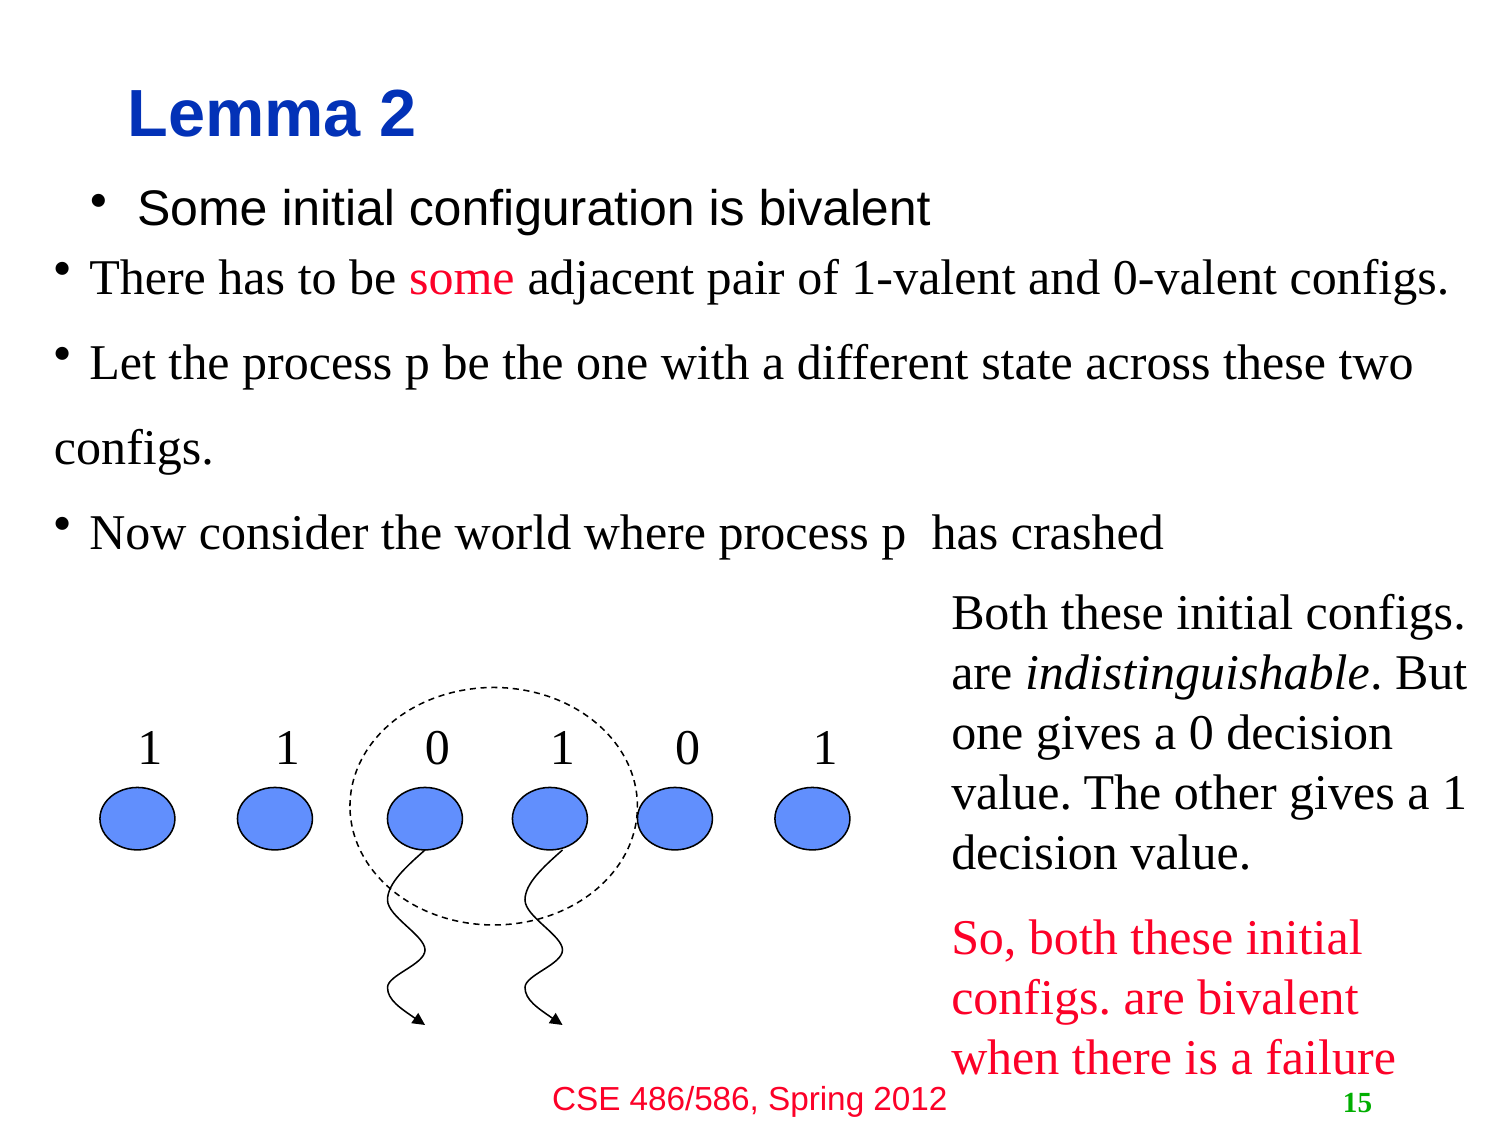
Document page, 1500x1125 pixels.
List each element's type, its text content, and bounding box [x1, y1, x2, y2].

text_box [524, 849, 563, 1025]
text_box [349, 687, 638, 925]
text_box [774, 787, 850, 850]
list Some initial configuration is bivalent [74, 174, 1426, 237]
title Lemma 2 [112, 53, 1310, 174]
text_box Both these initial configs. are indistinguishable. But one gives a 0 decision value. The other gives a 1 decision value. So, both these initial configs. are bivalent when there is a failure [936, 487, 1488, 1125]
text_box There has to be some adjacent pair of 1-valent and 0-valent configs. Let the process p be the one with a different state across these two configs. Now consider the world where process p has crashed [39, 237, 1465, 653]
text_box [237, 787, 313, 850]
text_box [99, 787, 175, 850]
list Some initial configuration is bivalent [74, 653, 936, 934]
text_box 1 1 0 1 0 1 [573, 706, 853, 782]
slide_number 15 [1074, 1076, 1388, 1125]
text_box [637, 787, 713, 850]
text_box [387, 849, 426, 1025]
text_box 1 1 0 1 0 1 [97, 706, 414, 782]
